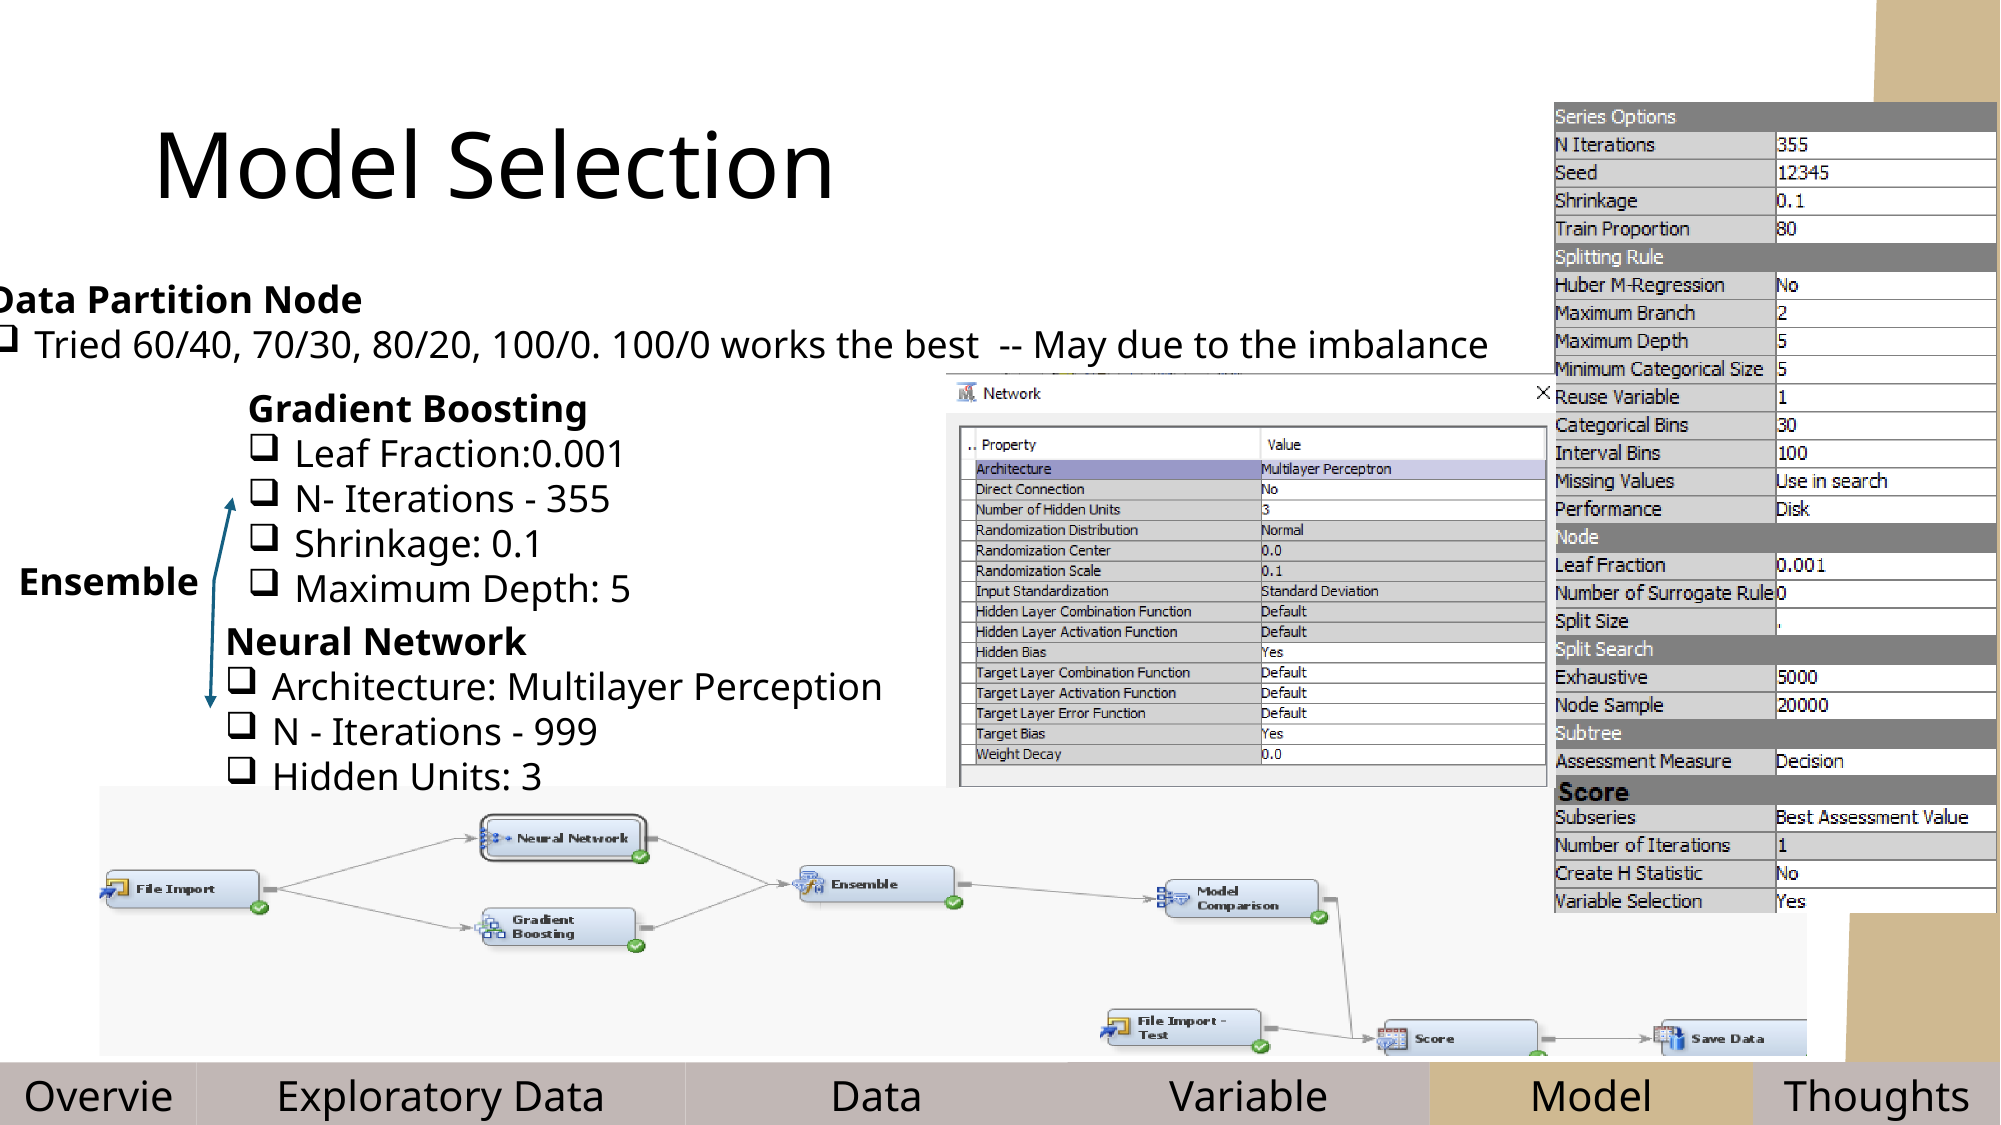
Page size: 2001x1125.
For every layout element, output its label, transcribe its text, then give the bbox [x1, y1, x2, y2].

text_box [209, 580, 234, 710]
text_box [209, 498, 234, 580]
picture [97, 102, 1998, 1056]
text_box Data Preprocessing [686, 1062, 1067, 1125]
title Model Selection [137, 59, 1863, 278]
text_box Variable Selection [1067, 1062, 1430, 1125]
text_box Ensemble [3, 550, 209, 611]
text_box Model Selection [1430, 1062, 1753, 1125]
text_box Neural Network Architecture: Multilayer Perception N - Iterations - 999 Hidden Units: 3 [210, 618, 899, 785]
text_box Overview [0, 1062, 196, 1125]
text_box Gradient Boosting Leaf Fraction:0.001 N- Iterations - 355 Shrinkage: 0.1 Maximum Depth: 5 [232, 377, 946, 618]
text_box Data Partition Node Tried 60/40, 70/30, 80/20, 100/0. 100/0 works the best -- May due to the imbalance [0, 268, 1506, 374]
text_box [1843, 0, 2000, 1062]
text_box Exploratory Data Analysis [196, 1062, 686, 1125]
text_box Thoughts [1753, 1062, 2000, 1125]
